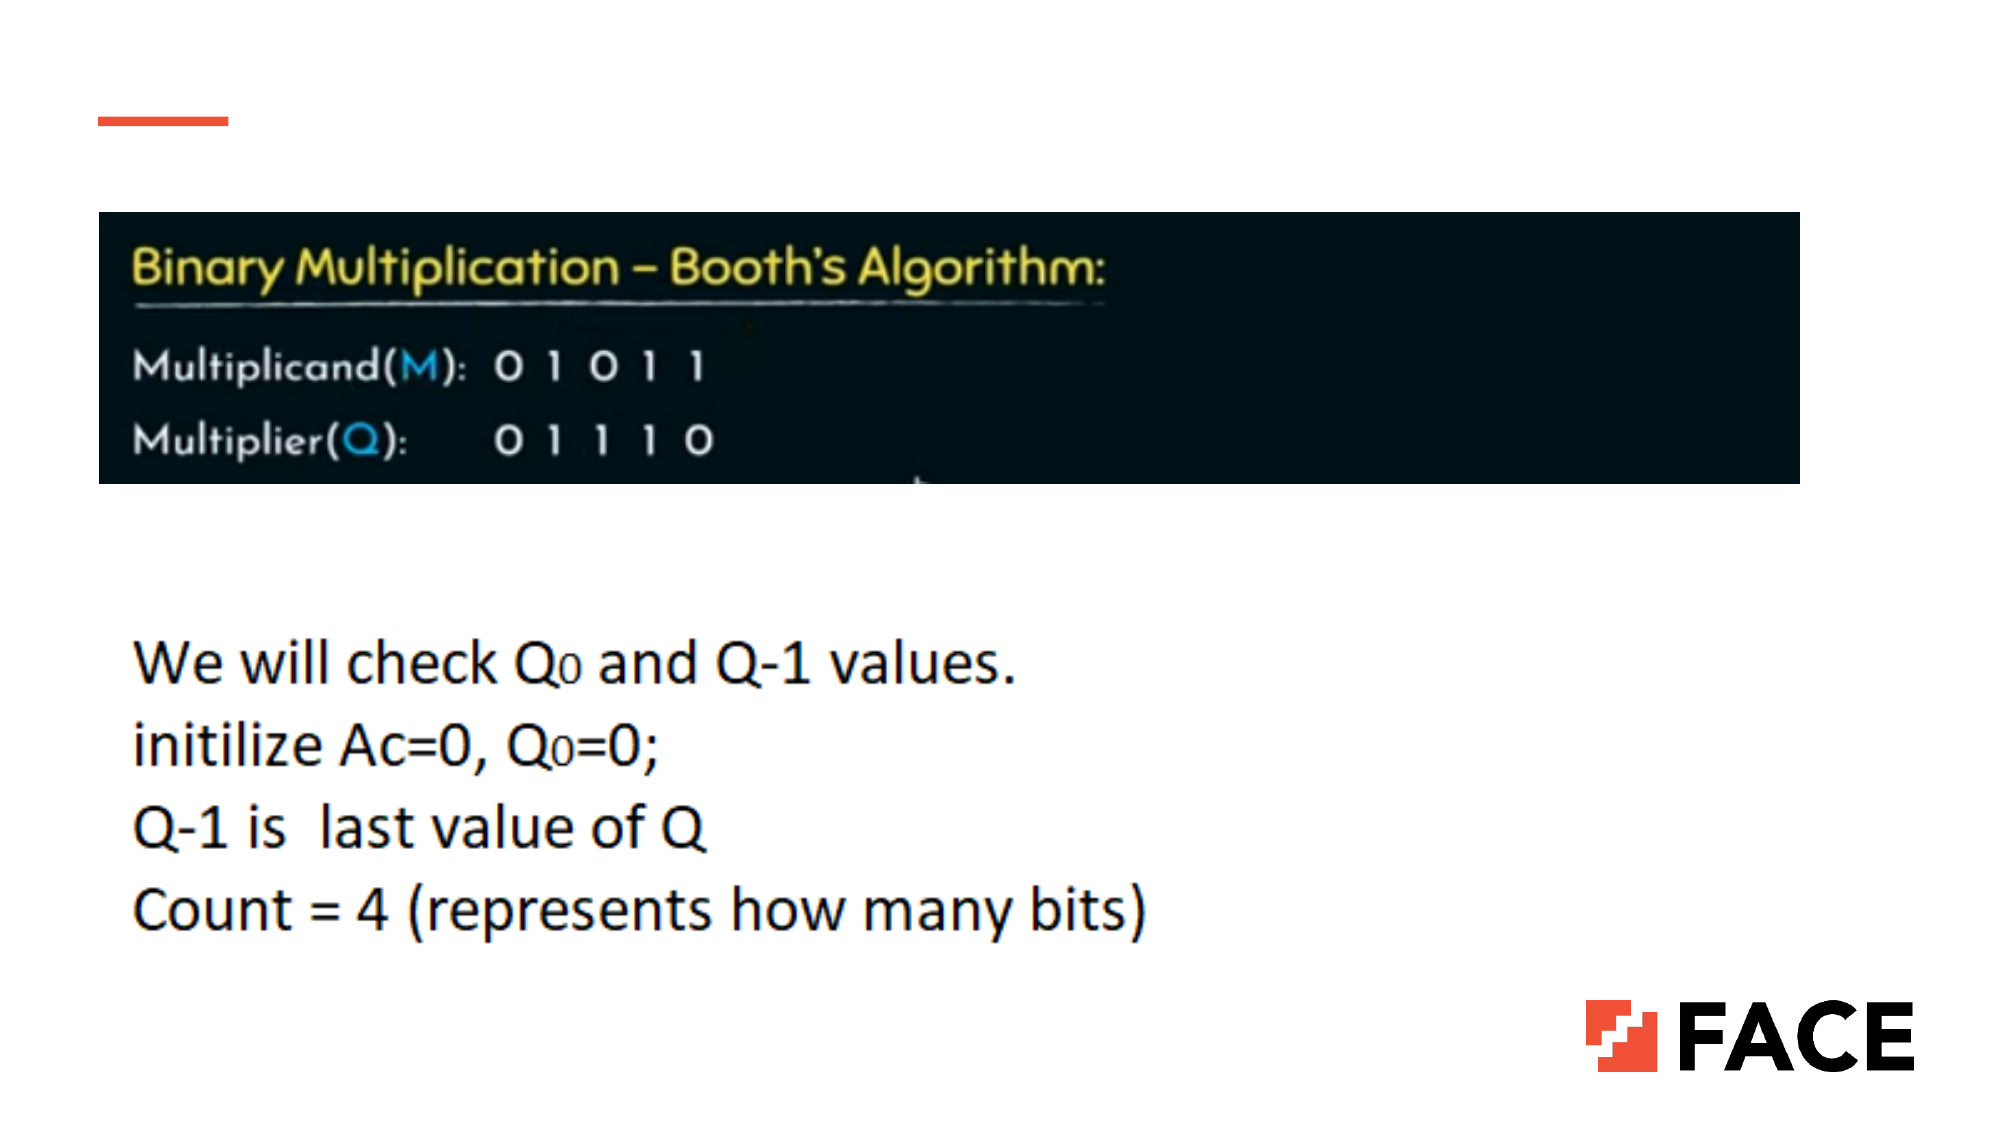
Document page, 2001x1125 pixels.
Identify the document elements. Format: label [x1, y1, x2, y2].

text_box [96, 115, 231, 128]
picture [1586, 1000, 1915, 1072]
picture [99, 212, 1801, 484]
picture [100, 612, 1288, 976]
